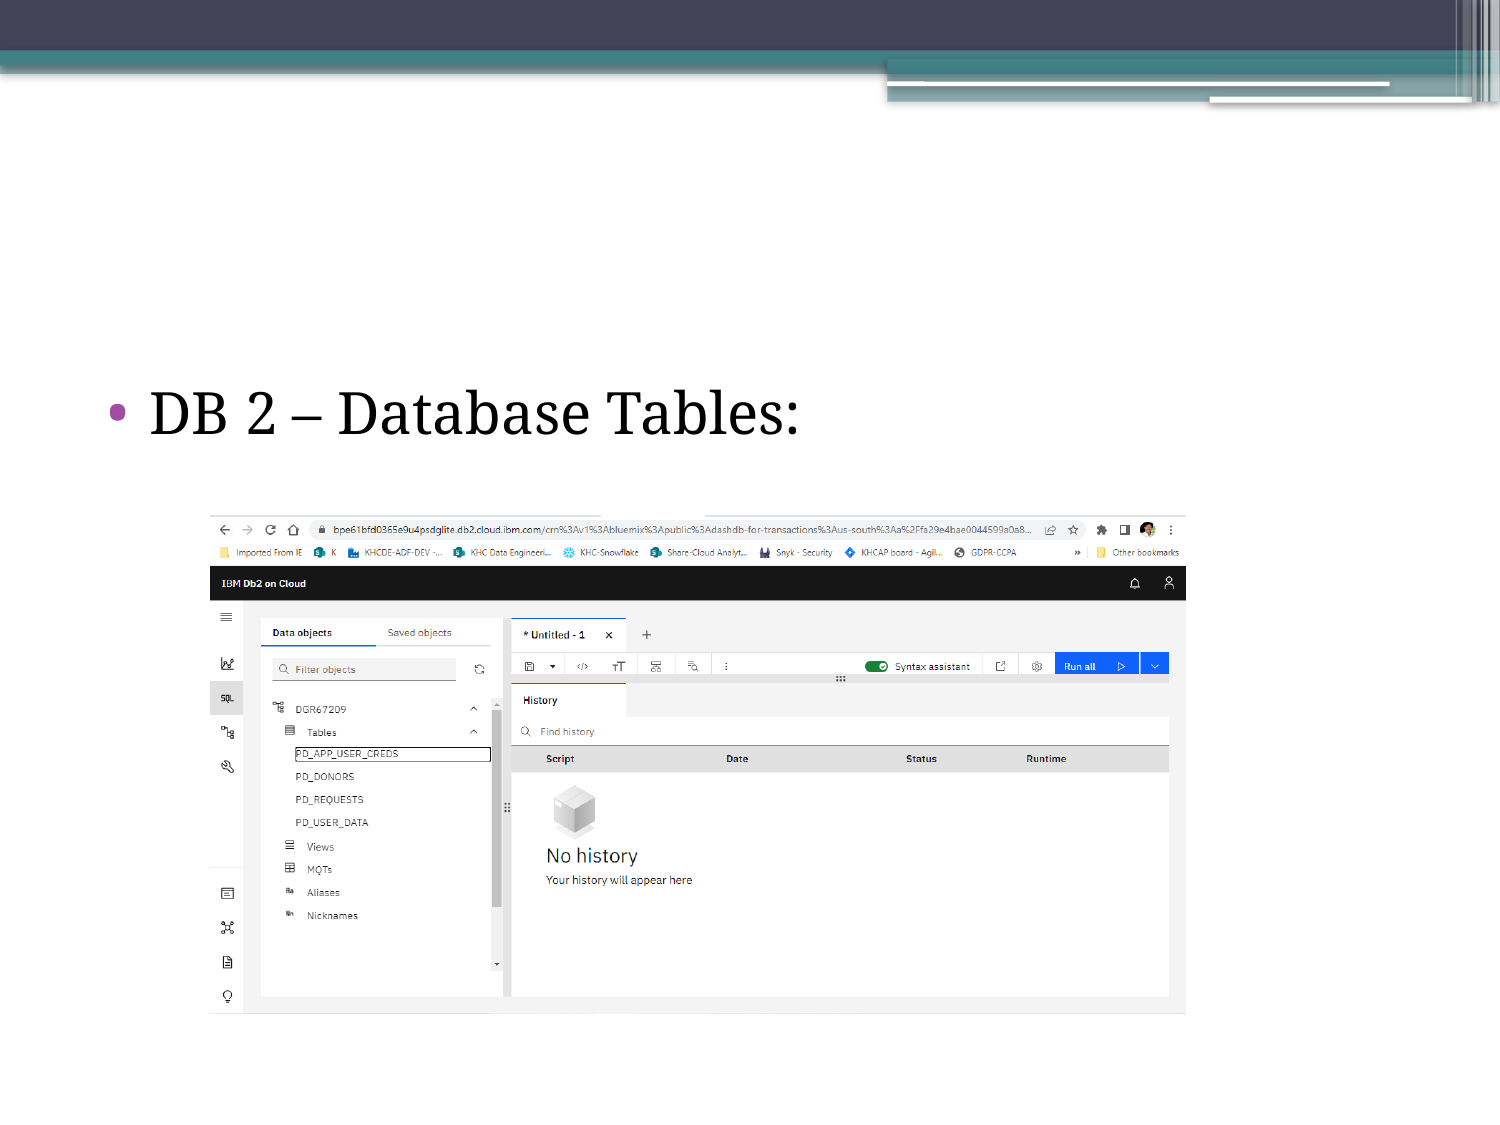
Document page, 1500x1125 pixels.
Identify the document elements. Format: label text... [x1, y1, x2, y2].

list DB 2 – Database Tables: [75, 368, 1425, 1079]
picture [210, 515, 1187, 1015]
